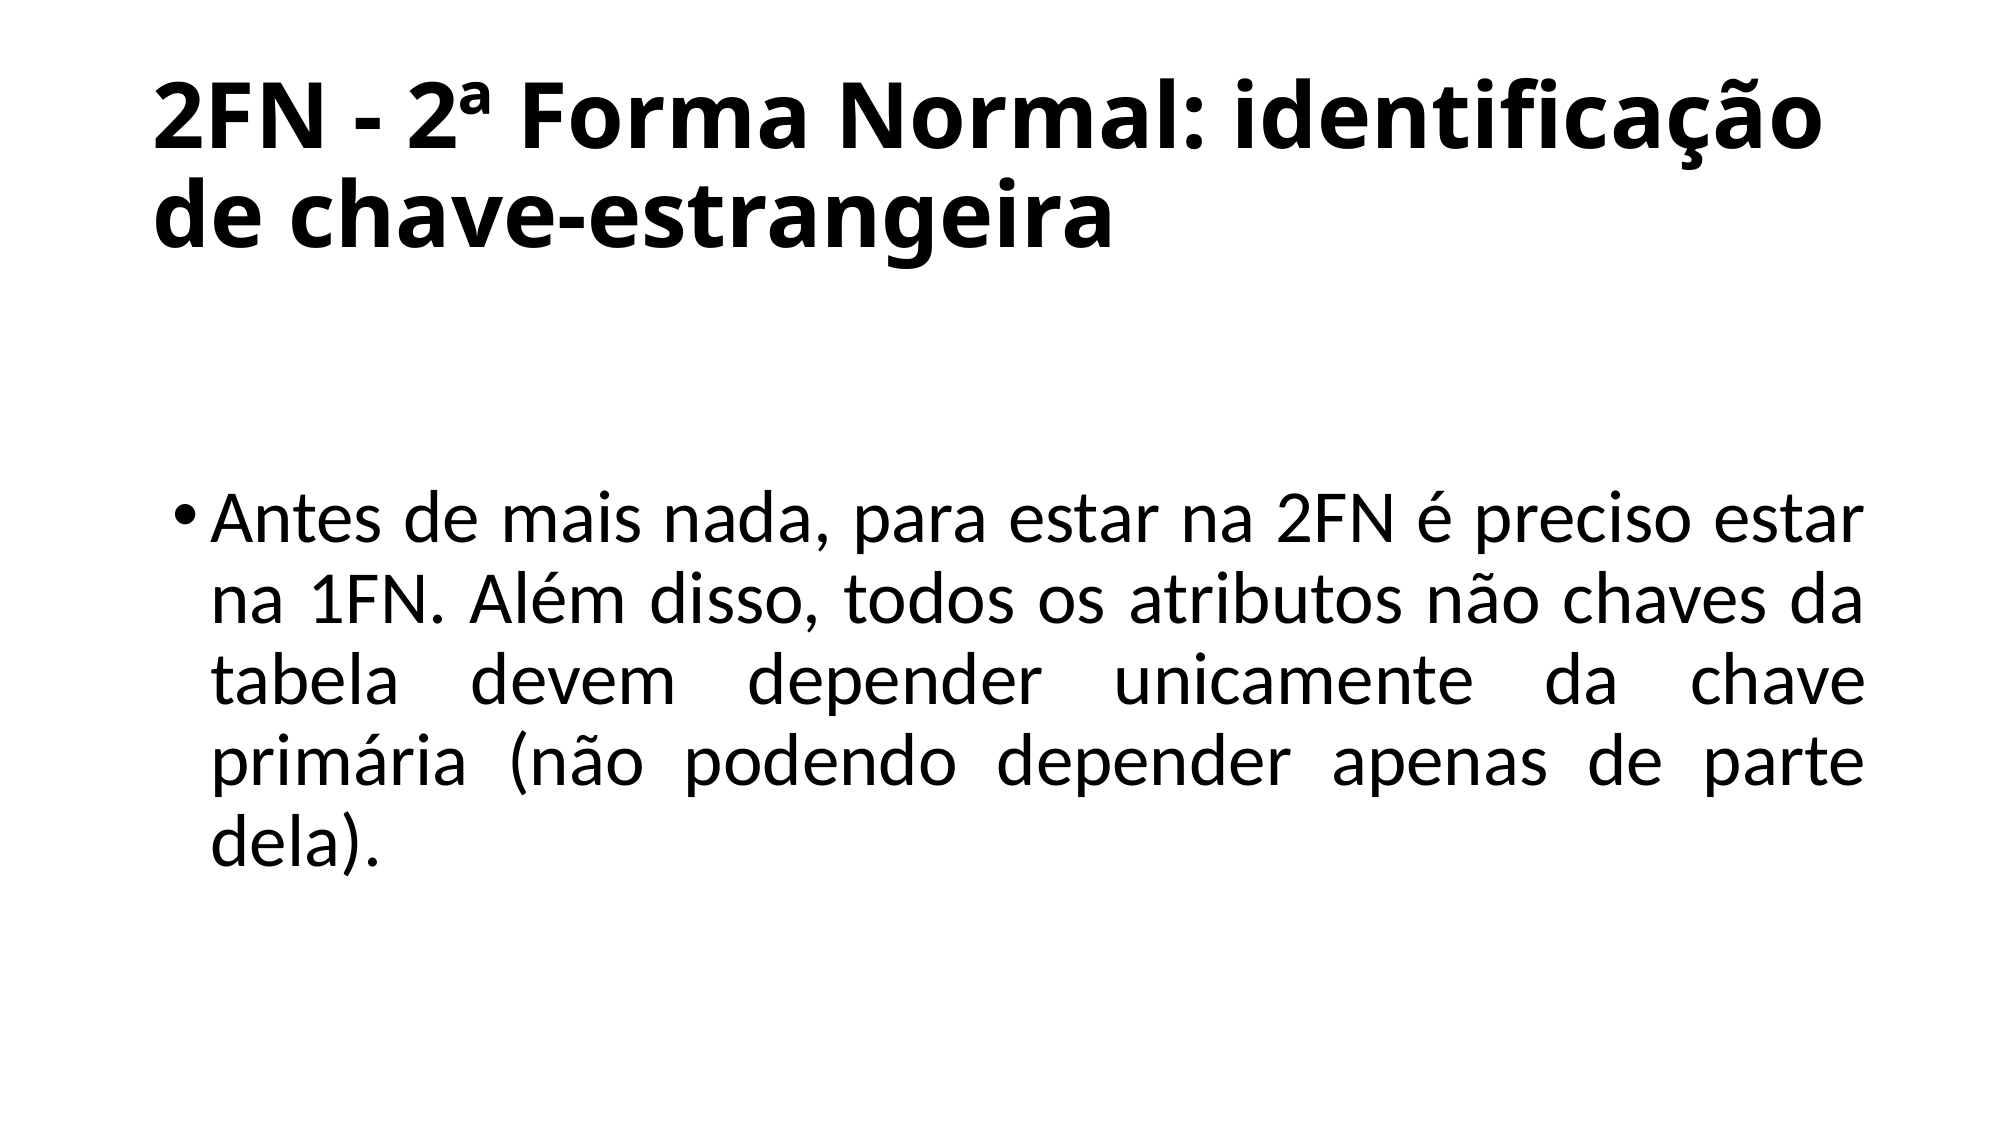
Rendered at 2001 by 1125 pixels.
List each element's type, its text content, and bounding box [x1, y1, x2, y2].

title 2FN - 2ª Forma Normal: identificação de chave-estrangeira [137, 59, 1863, 278]
list Antes de mais nada, para estar na 2FN é preciso estar na 1FN. Além disso, todos os atributos não chaves da tabela devem depender unicamente da chave primária (não podendo depender apenas de parte dela). [157, 469, 1883, 755]
